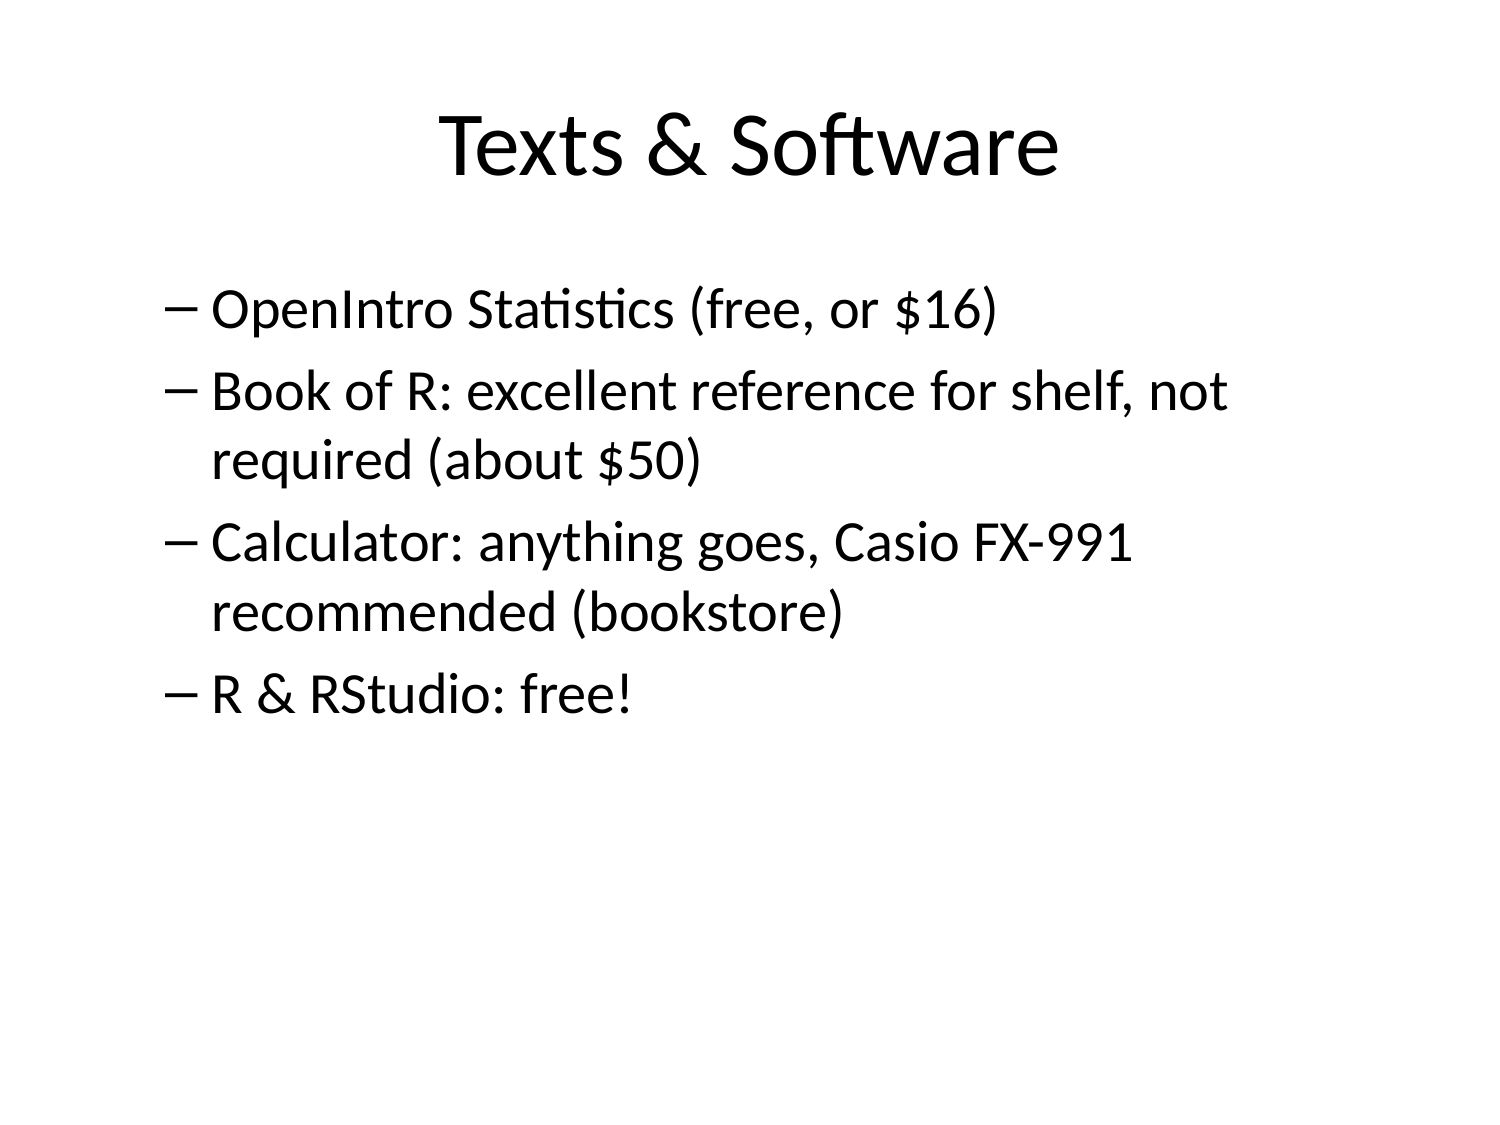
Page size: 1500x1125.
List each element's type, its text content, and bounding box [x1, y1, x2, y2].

title Texts & Software [75, 45, 1425, 233]
list OpenIntro Statistics (free, or $16) Book of R: excellent reference for shelf, not required (about $50) Calculator: anything goes, Casio FX-991 recommended (bookstore) R & RStudio: free! [75, 262, 1425, 1005]
